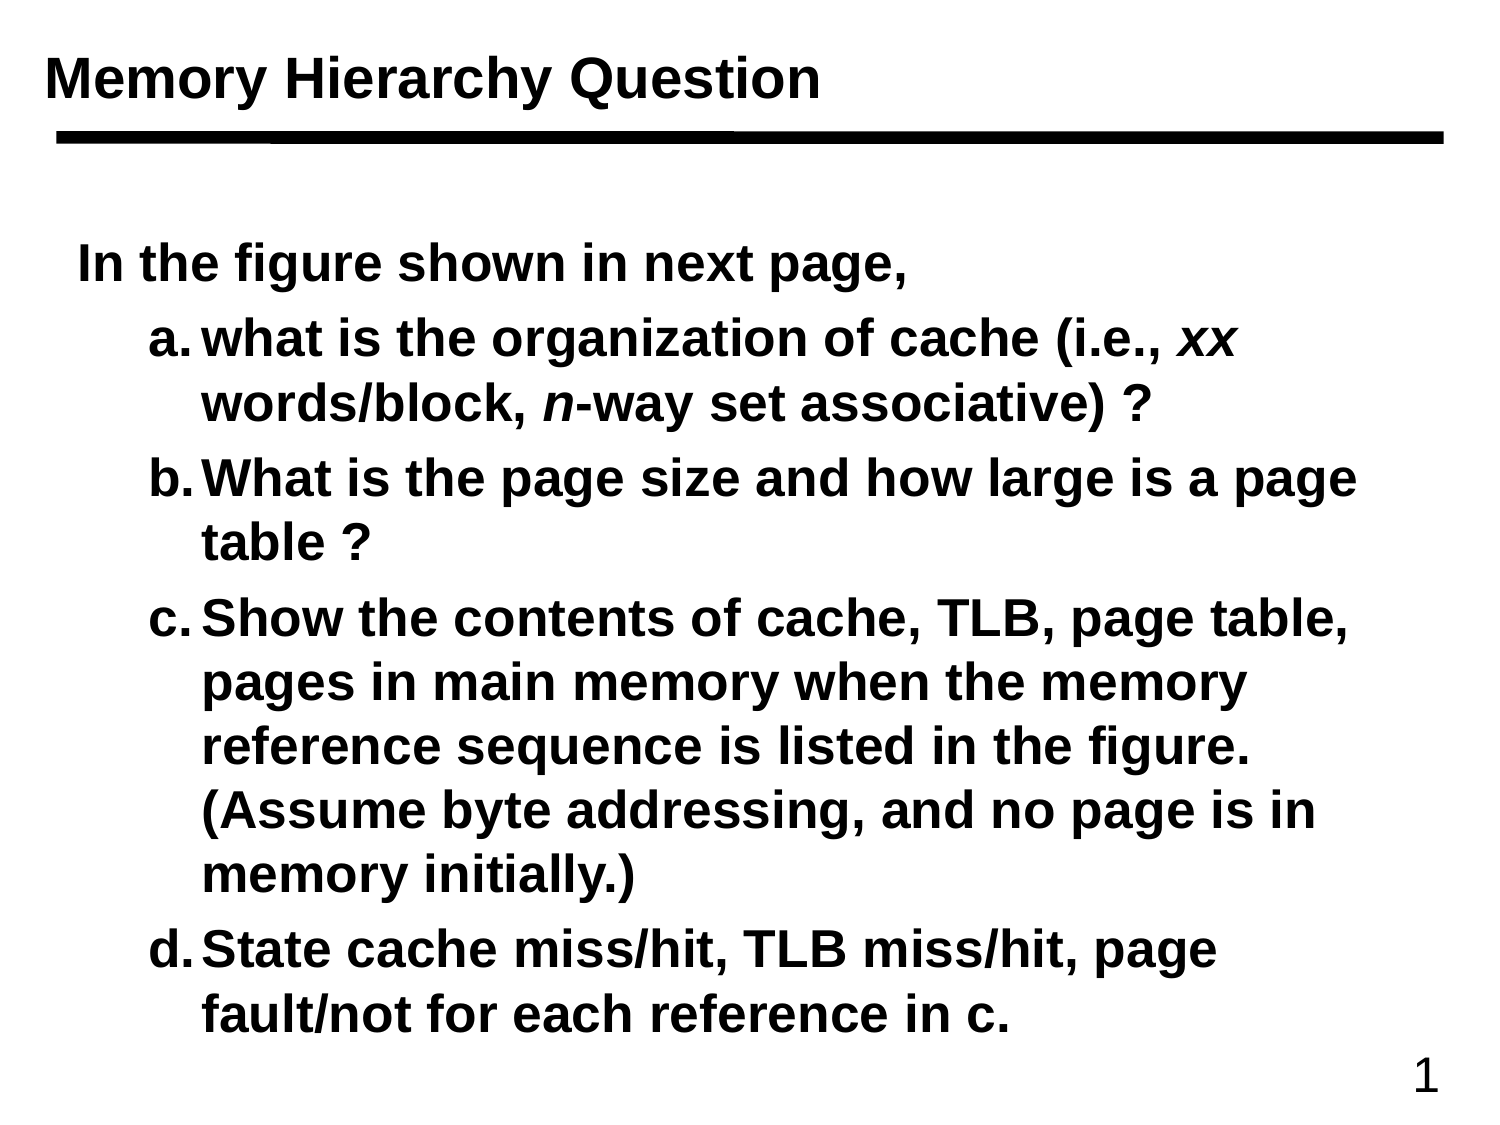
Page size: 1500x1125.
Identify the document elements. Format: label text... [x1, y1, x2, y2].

title Memory Hierarchy Question [36, 24, 1288, 126]
list In the figure shown in next page, what is the organization of cache (i.e., xx words/block, n-way set associative) ? What is the page size and how large is a page table ? Show the contents of cache, TLB, page table, pages in main memory when the memory reference sequence is listed in the figure. (Assume byte addressing, and no page is in memory initially.) State cache miss/hit, TLB miss/hit, page fault/not for each reference in c. [70, 220, 1380, 1062]
slide_number 1 [1397, 1035, 1440, 1104]
